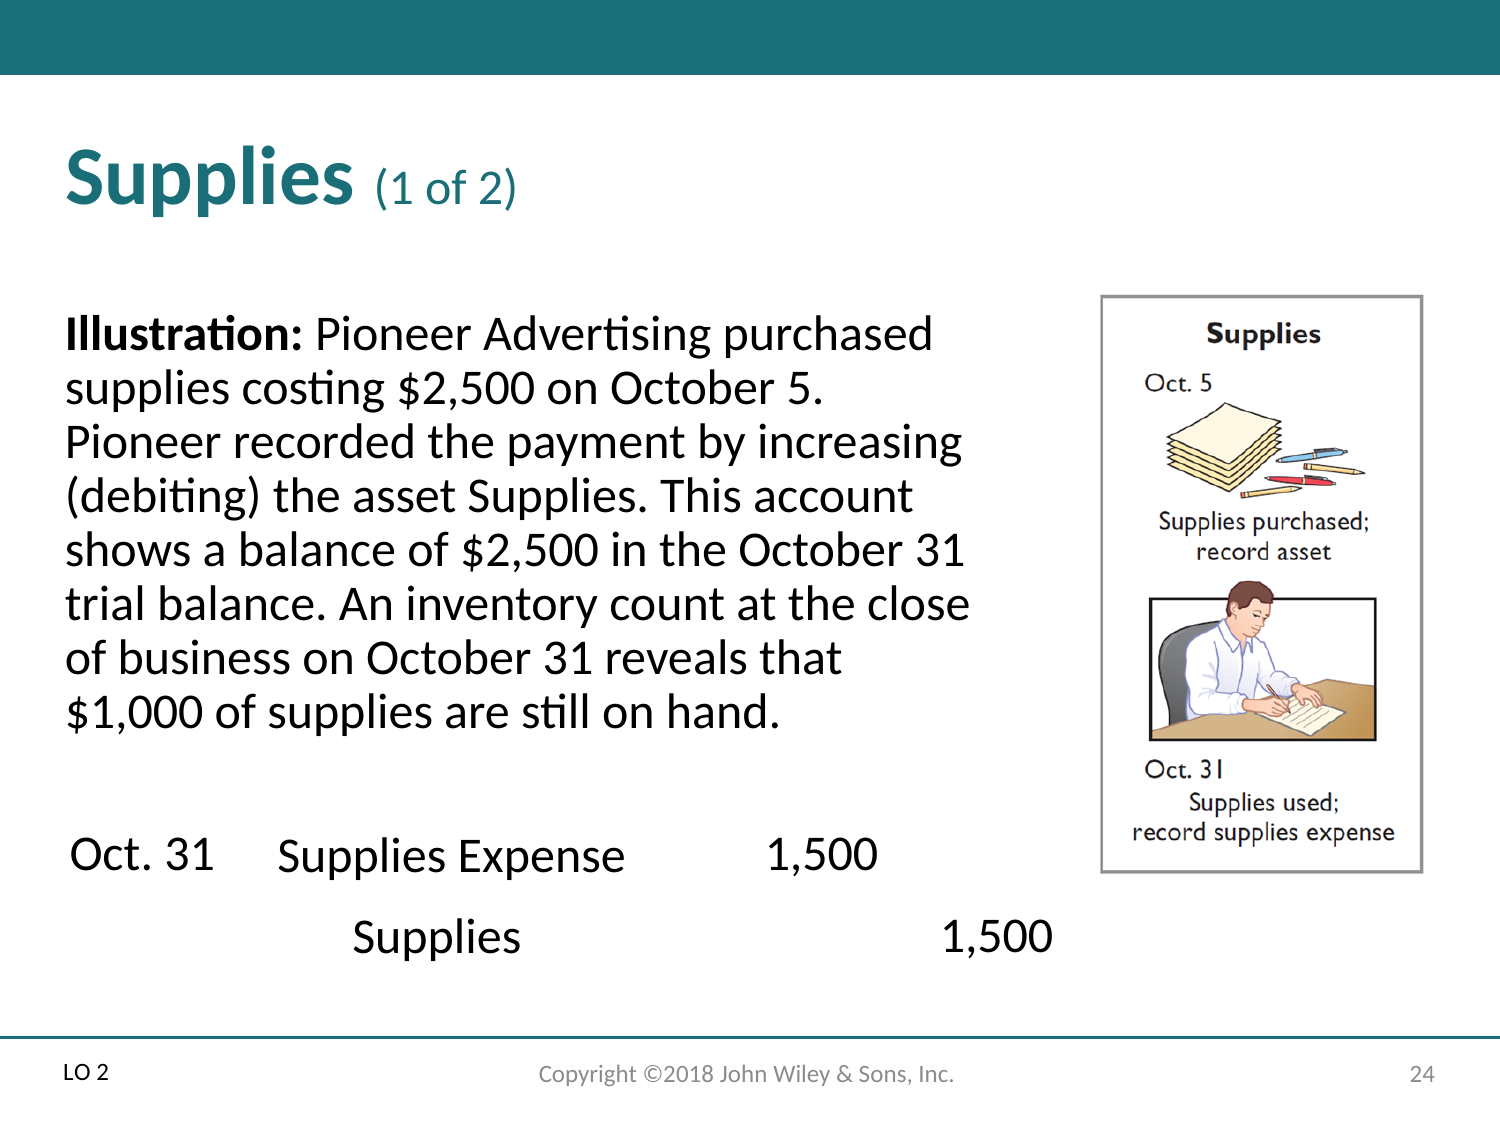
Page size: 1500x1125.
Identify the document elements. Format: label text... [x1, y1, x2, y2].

list 1,500 [924, 902, 1075, 966]
list Supplies Expense [262, 822, 663, 886]
list Illustration: Pioneer Advertising purchased supplies costing $2,500 on October 5. Pioneer recorded the payment by increasing (debiting) the asset Supplies. This account shows a balance of $2,500 in the October 31 trial balance. An inventory count at the close of business on October 31 reveals that $1,000 of supplies are still on hand. [50, 299, 1004, 755]
list L O 2 [48, 1042, 142, 1103]
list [1096, 293, 1425, 877]
list Oct. 31 [54, 819, 238, 888]
footer Copyright ©2018 John Wiley & Sons, Inc. [496, 1042, 1004, 1103]
list 1,500 [750, 819, 900, 884]
title Supplies (1 of 2) [50, 125, 1450, 235]
slide_number 24 [1059, 1042, 1450, 1103]
list Supplies [337, 902, 550, 970]
